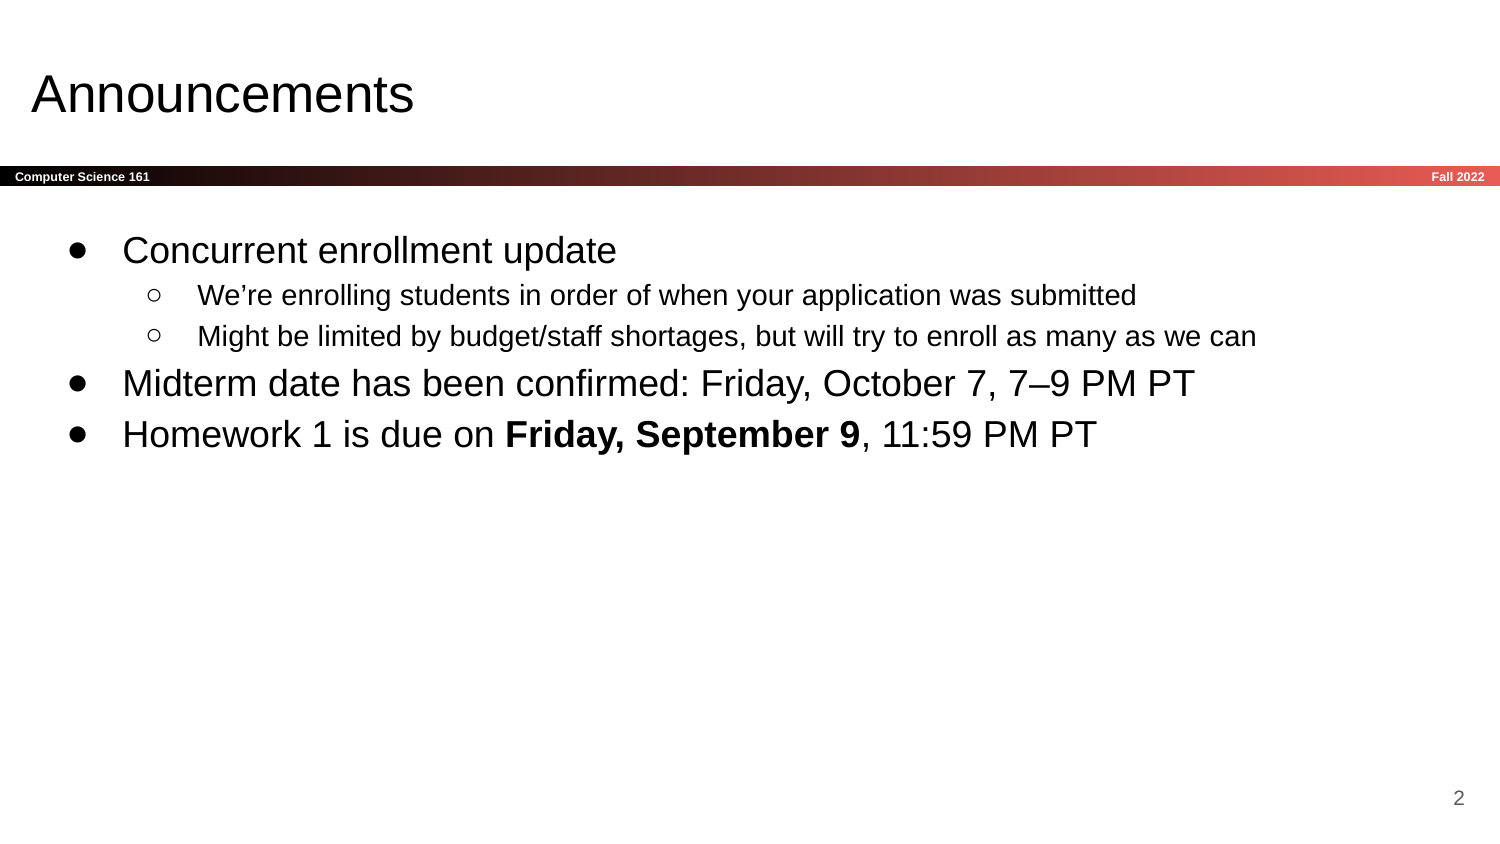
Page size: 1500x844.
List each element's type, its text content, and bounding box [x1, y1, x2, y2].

list Concurrent enrollment update We’re enrolling students in order of when your application was submitted Might be limited by budget/staff shortages, but will try to enroll as many as we can Midterm date has been confirmed: Friday, October 7, 7–9 PM PT Homework 1 is due on Friday, September 9, 11:59 PM PT [32, 204, 1471, 823]
title Announcements [16, 44, 1415, 139]
slide_number ‹#› [1389, 764, 1480, 830]
